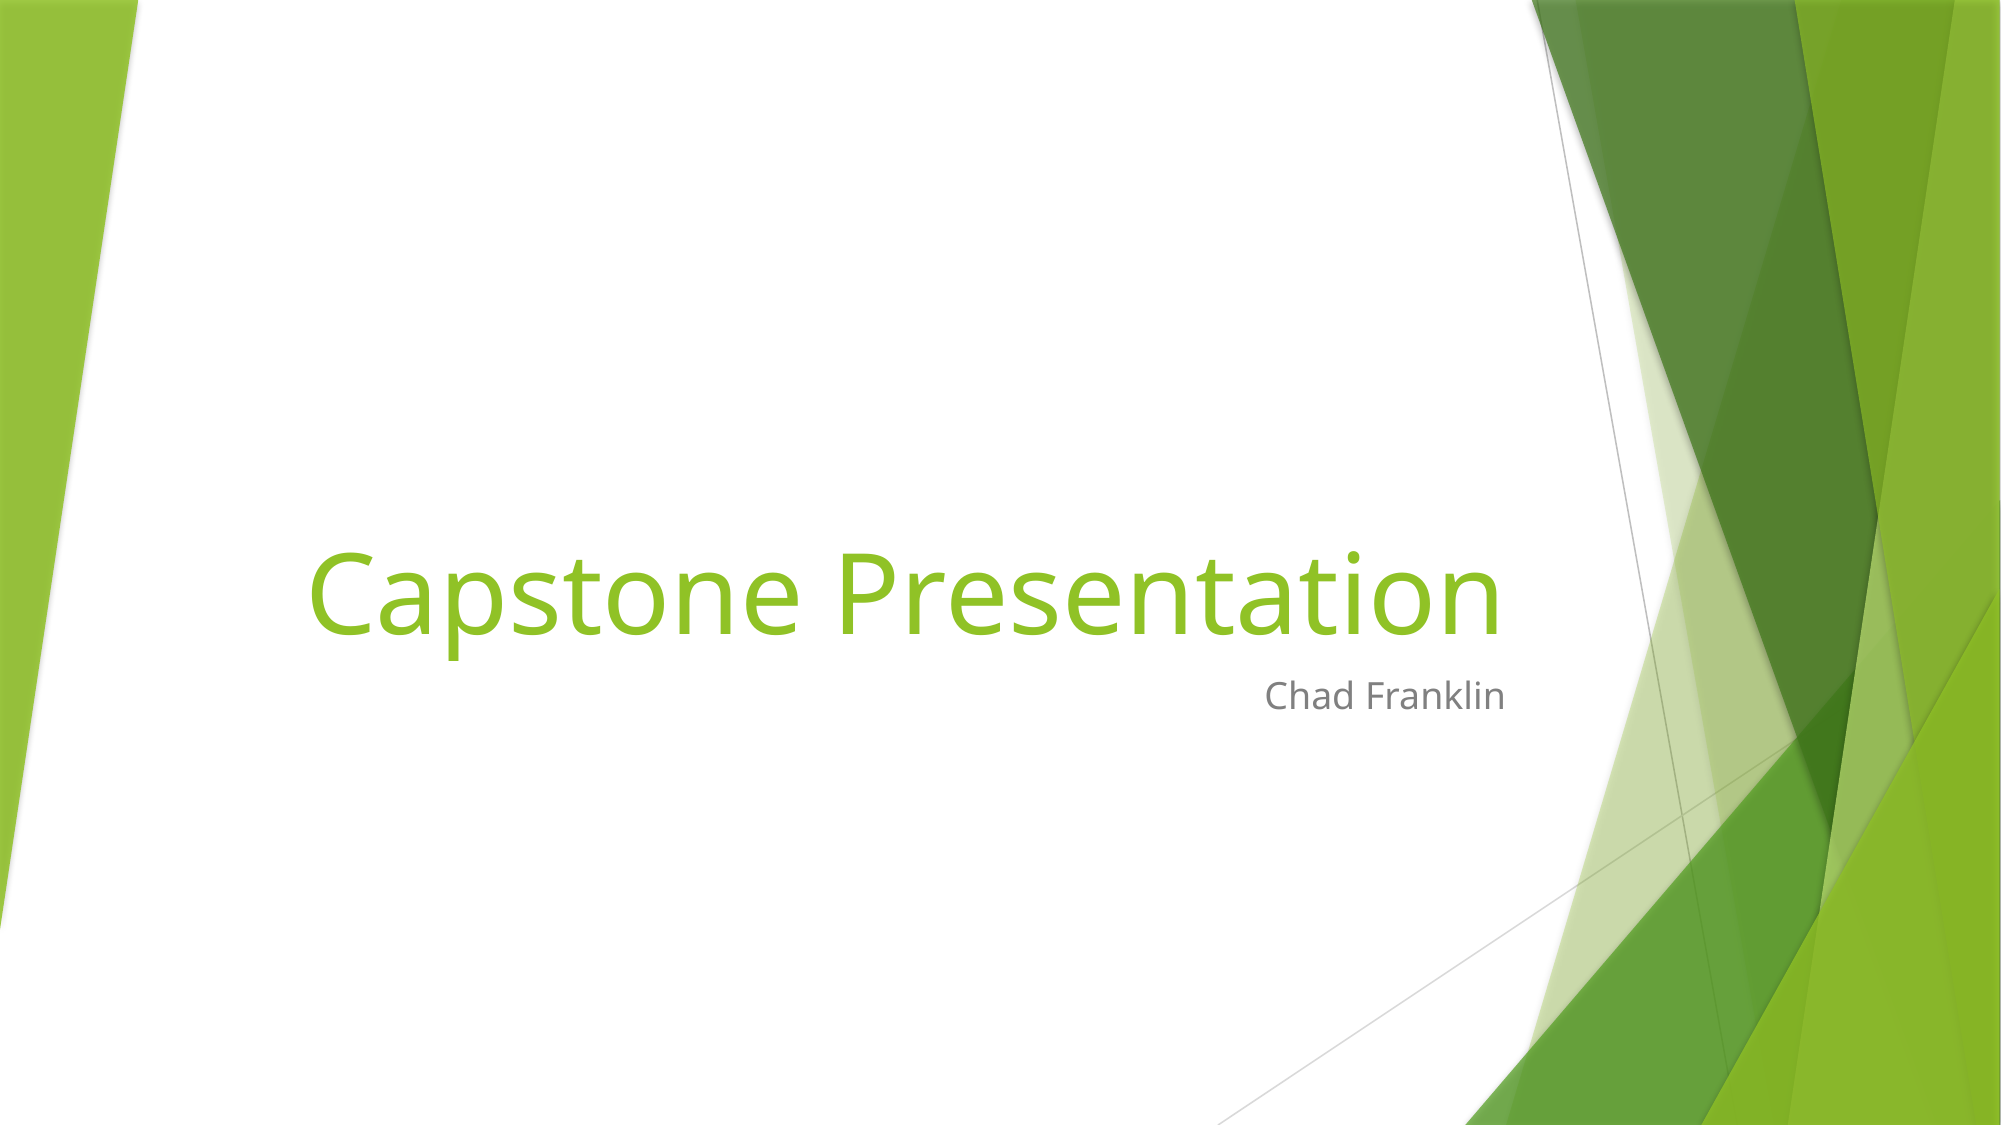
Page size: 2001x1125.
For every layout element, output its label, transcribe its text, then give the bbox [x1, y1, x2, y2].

title Capstone Presentation [247, 394, 1522, 664]
subtitle Chad Franklin [247, 664, 1522, 845]
